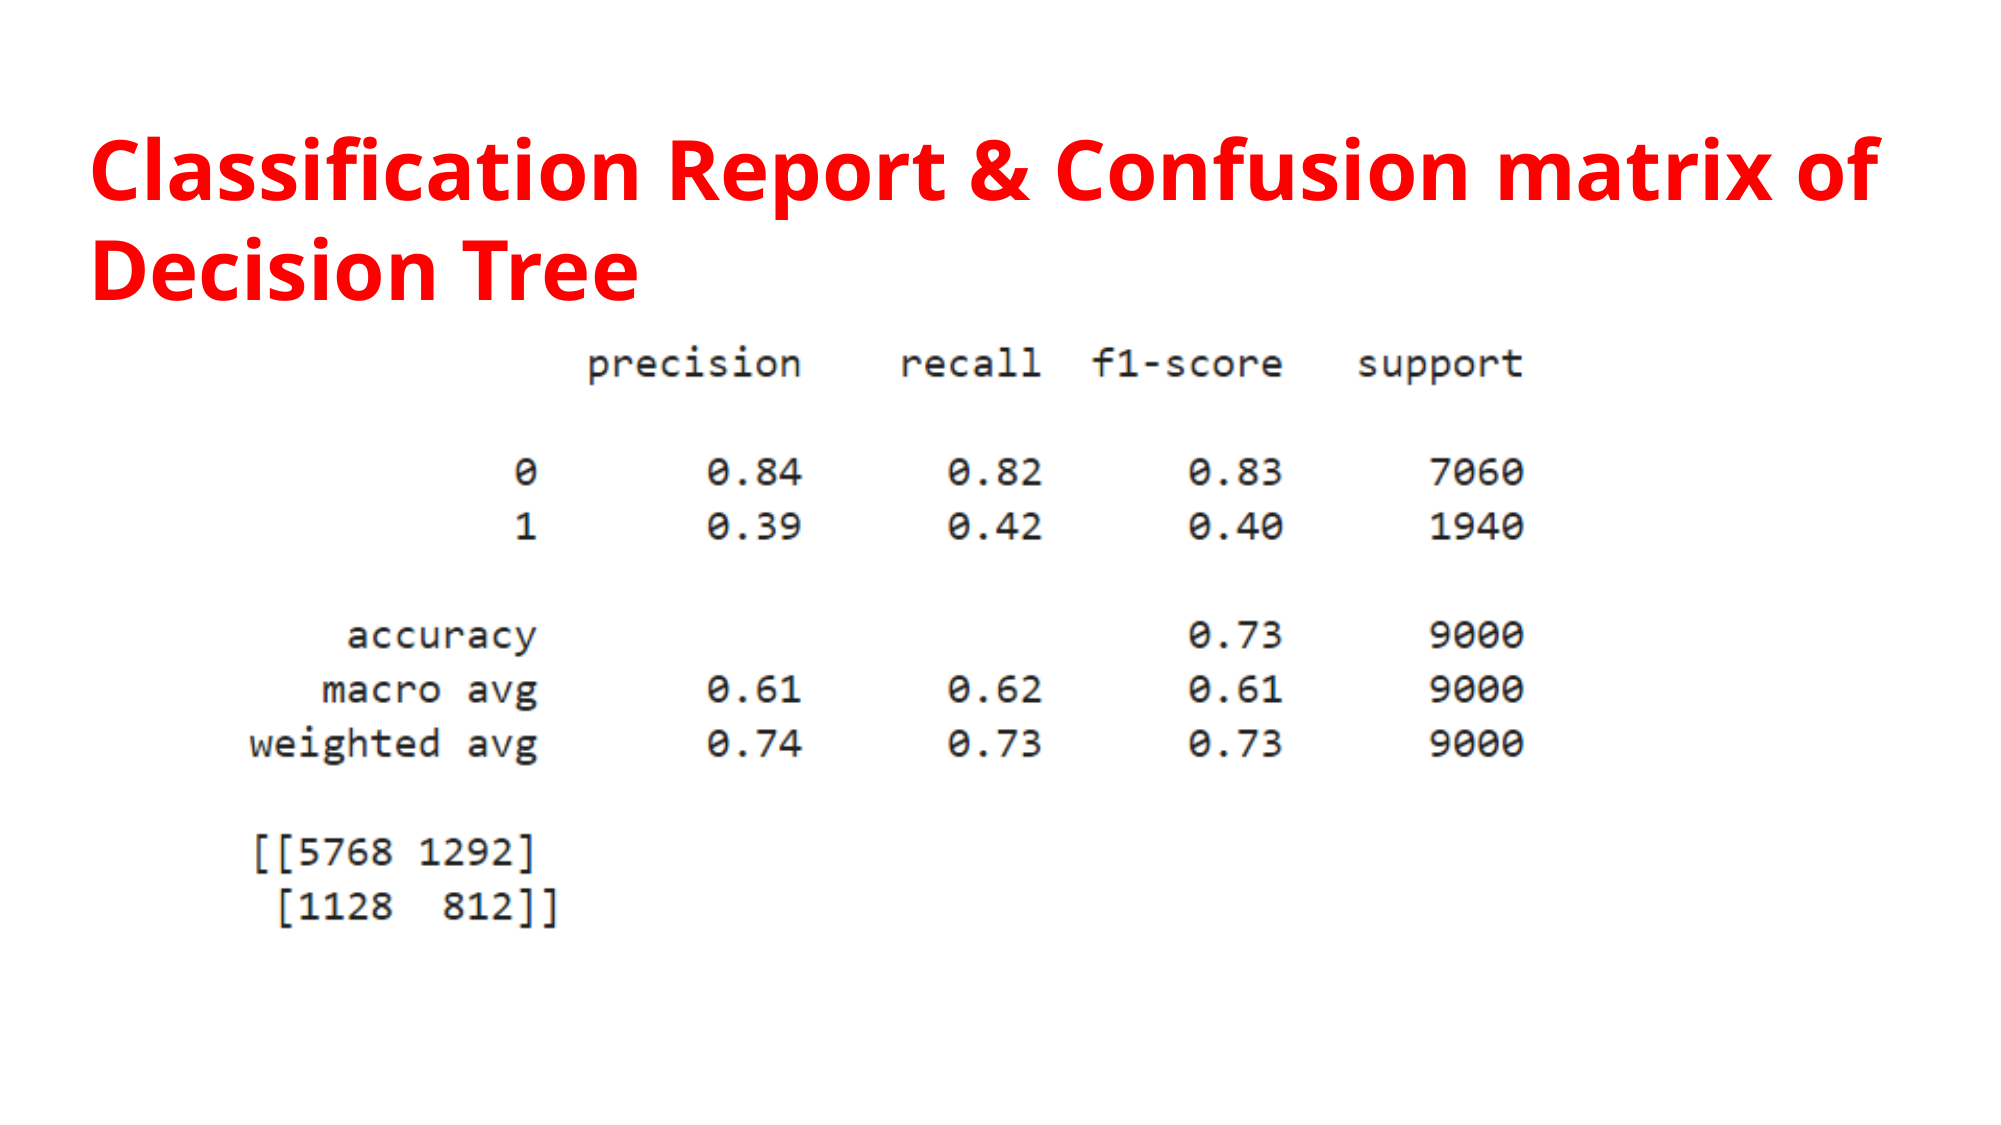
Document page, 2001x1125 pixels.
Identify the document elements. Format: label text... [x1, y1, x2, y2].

title Classification Report & Confusion matrix of Decision Tree [68, 97, 1932, 223]
picture [205, 325, 1670, 962]
